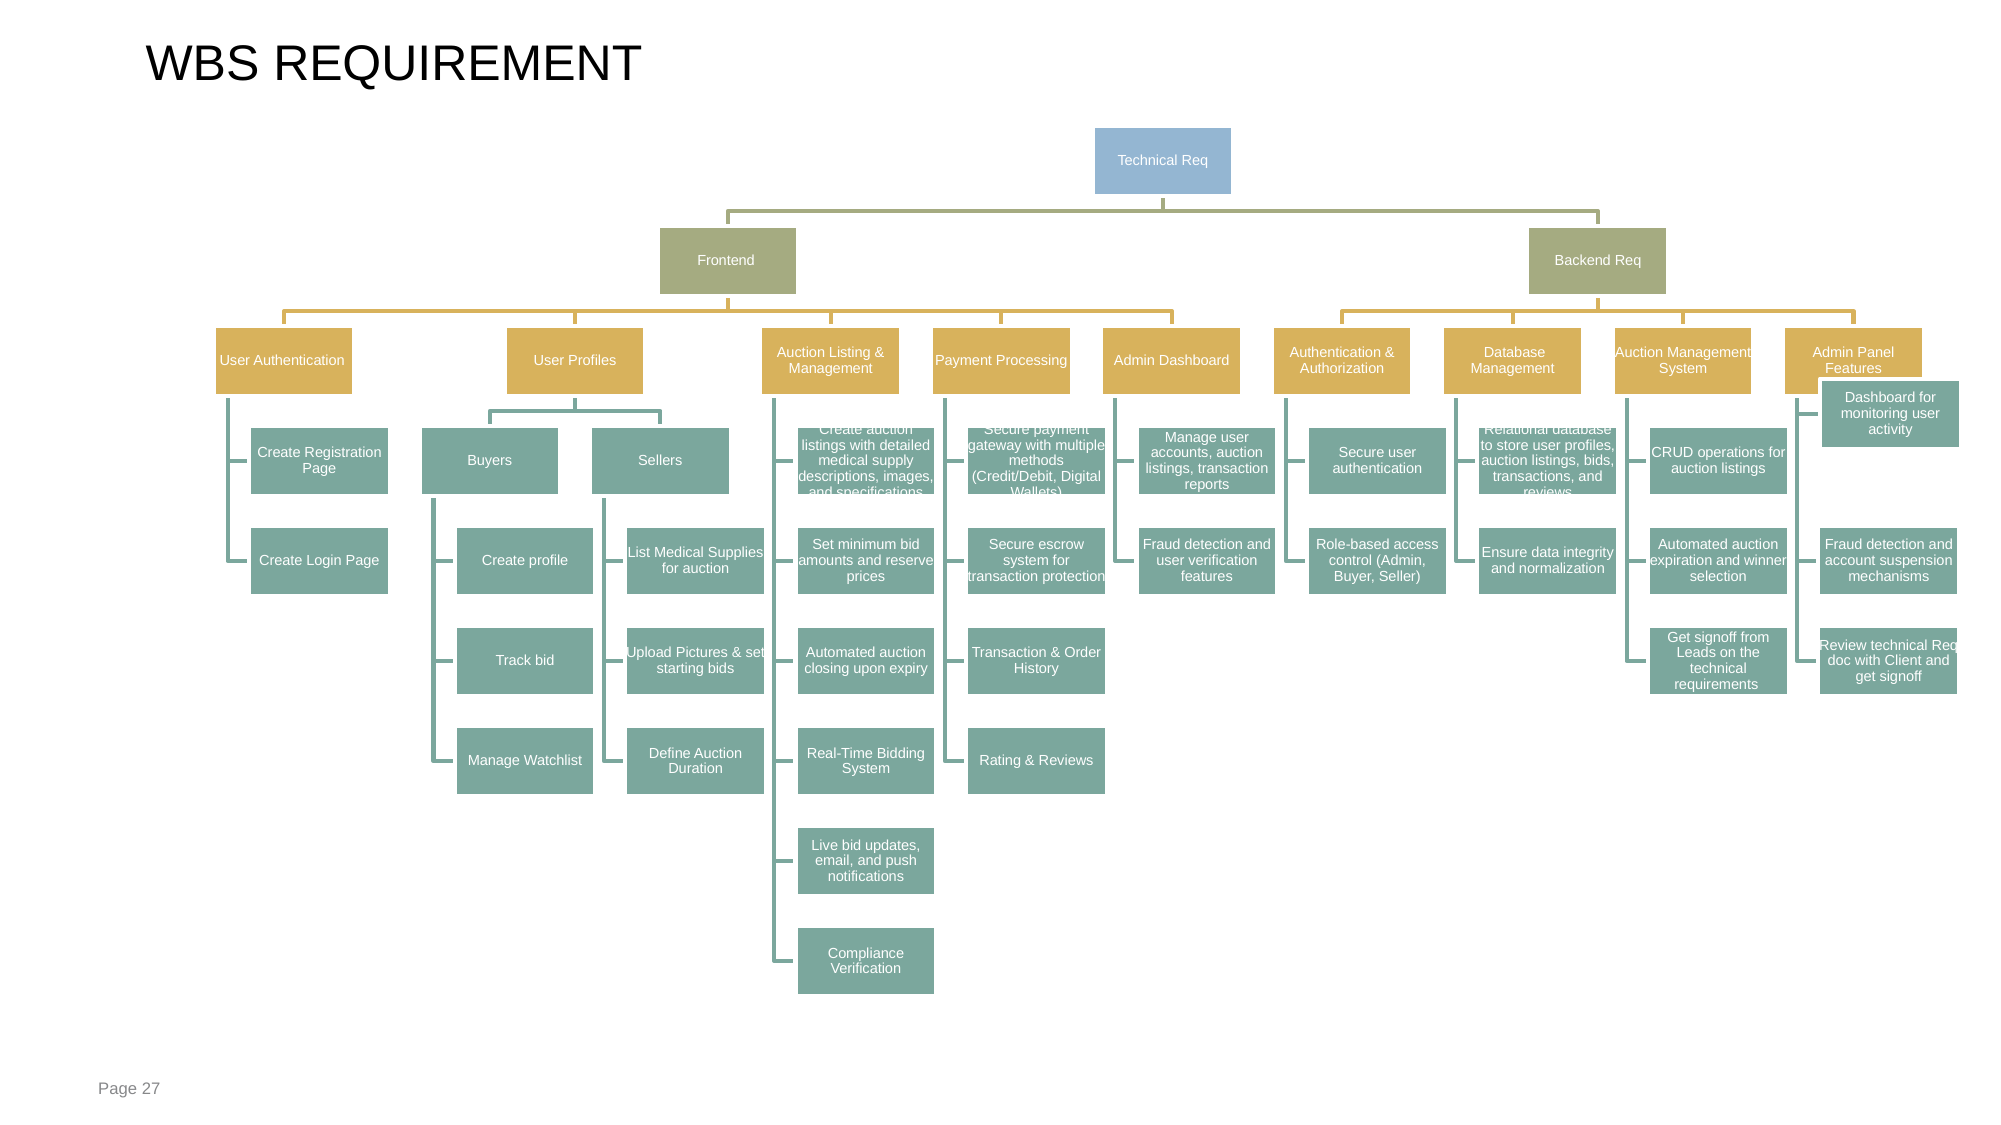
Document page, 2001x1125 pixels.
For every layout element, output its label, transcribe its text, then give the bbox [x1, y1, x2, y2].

text_box WBS REQUIREMENT [130, 15, 207, 129]
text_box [211, 12, 1961, 1111]
